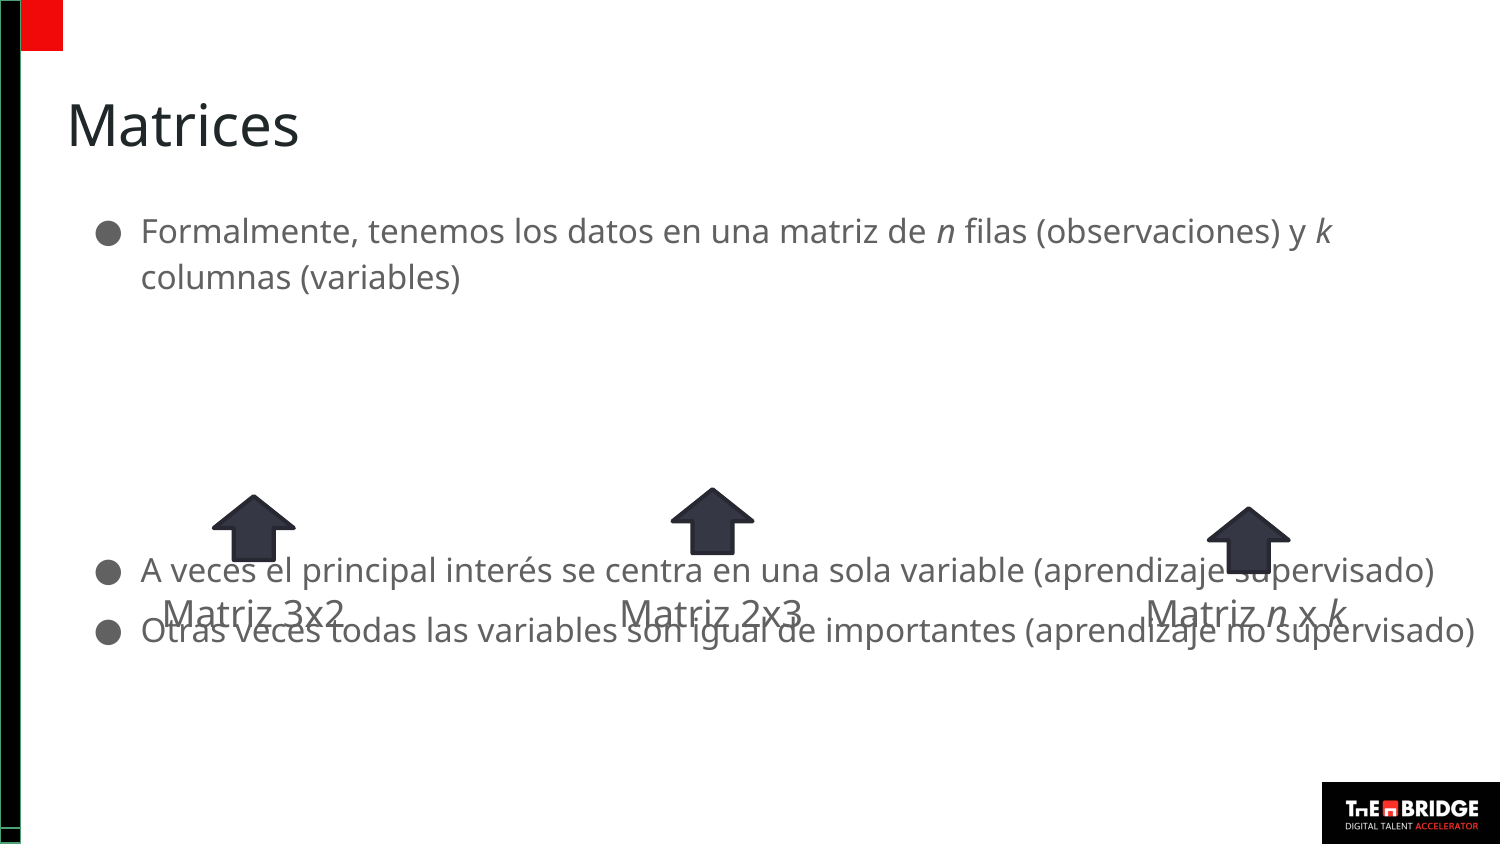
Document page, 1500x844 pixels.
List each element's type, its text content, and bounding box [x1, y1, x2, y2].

text_box [0, 0, 21, 829]
text_box [1206, 506, 1291, 575]
text_box Matriz n x k [1130, 583, 1361, 643]
text_box Matriz 2x3 [604, 583, 818, 643]
text_box [211, 494, 296, 563]
title Matrices [51, 72, 1449, 167]
picture [1322, 782, 1500, 844]
text_box [670, 487, 755, 556]
text_box Matriz 3x2 [146, 583, 361, 643]
